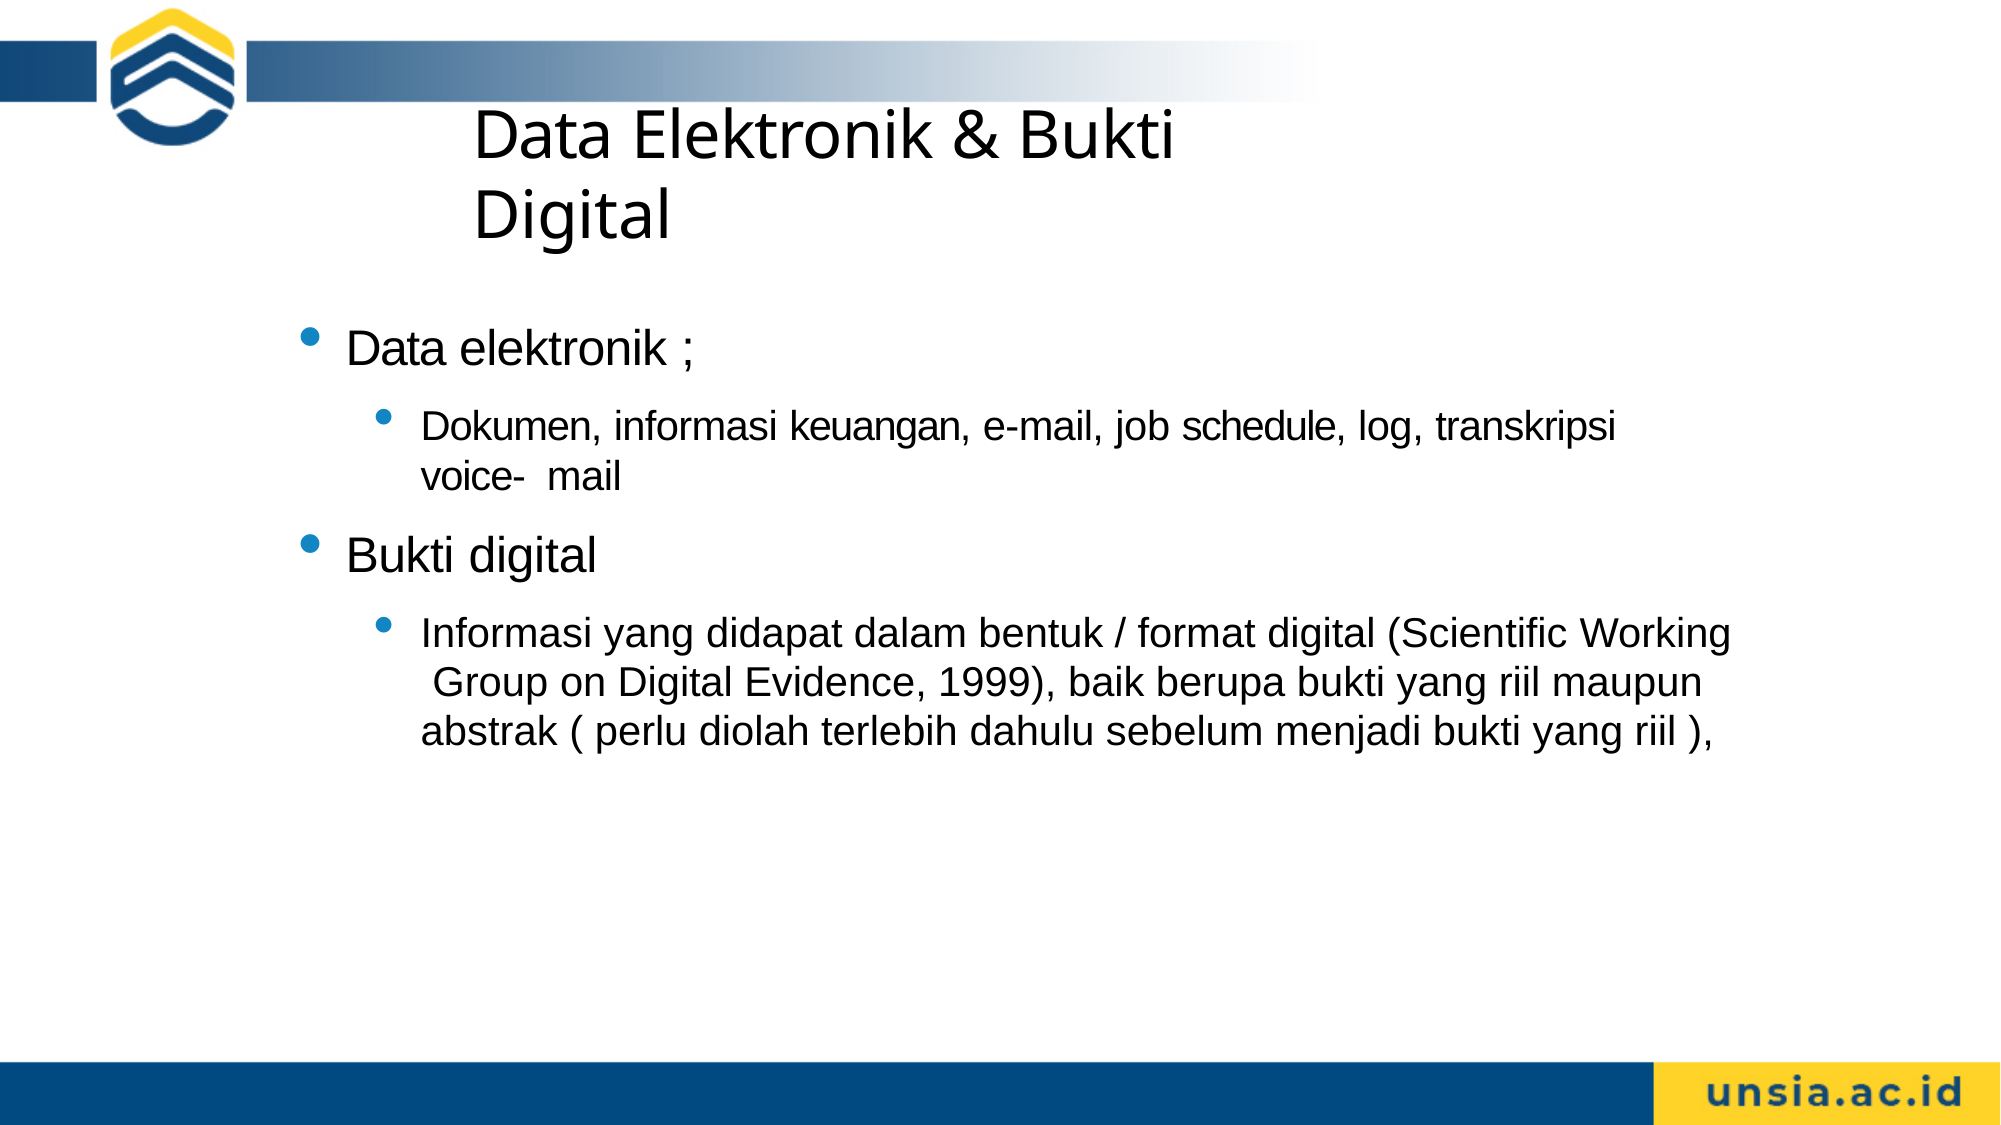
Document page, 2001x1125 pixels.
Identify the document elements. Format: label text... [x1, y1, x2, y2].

title Data Elektronik & Bukti Digital [470, 75, 1315, 266]
picture [0, 0, 2001, 1125]
text_box Data elektronik ; Dokumen, informasi keuangan, e-mail, job schedule, log, transkripsi voice- mail Bukti digital Informasi yang didapat dalam bentuk / format digital (Scientific Working Group on Digital Evidence, 1999), baik berupa bukti yang riil maupun abstrak ( perlu diolah terlebih dahulu sebelum menjadi bukti yang riil ), [296, 310, 1735, 755]
